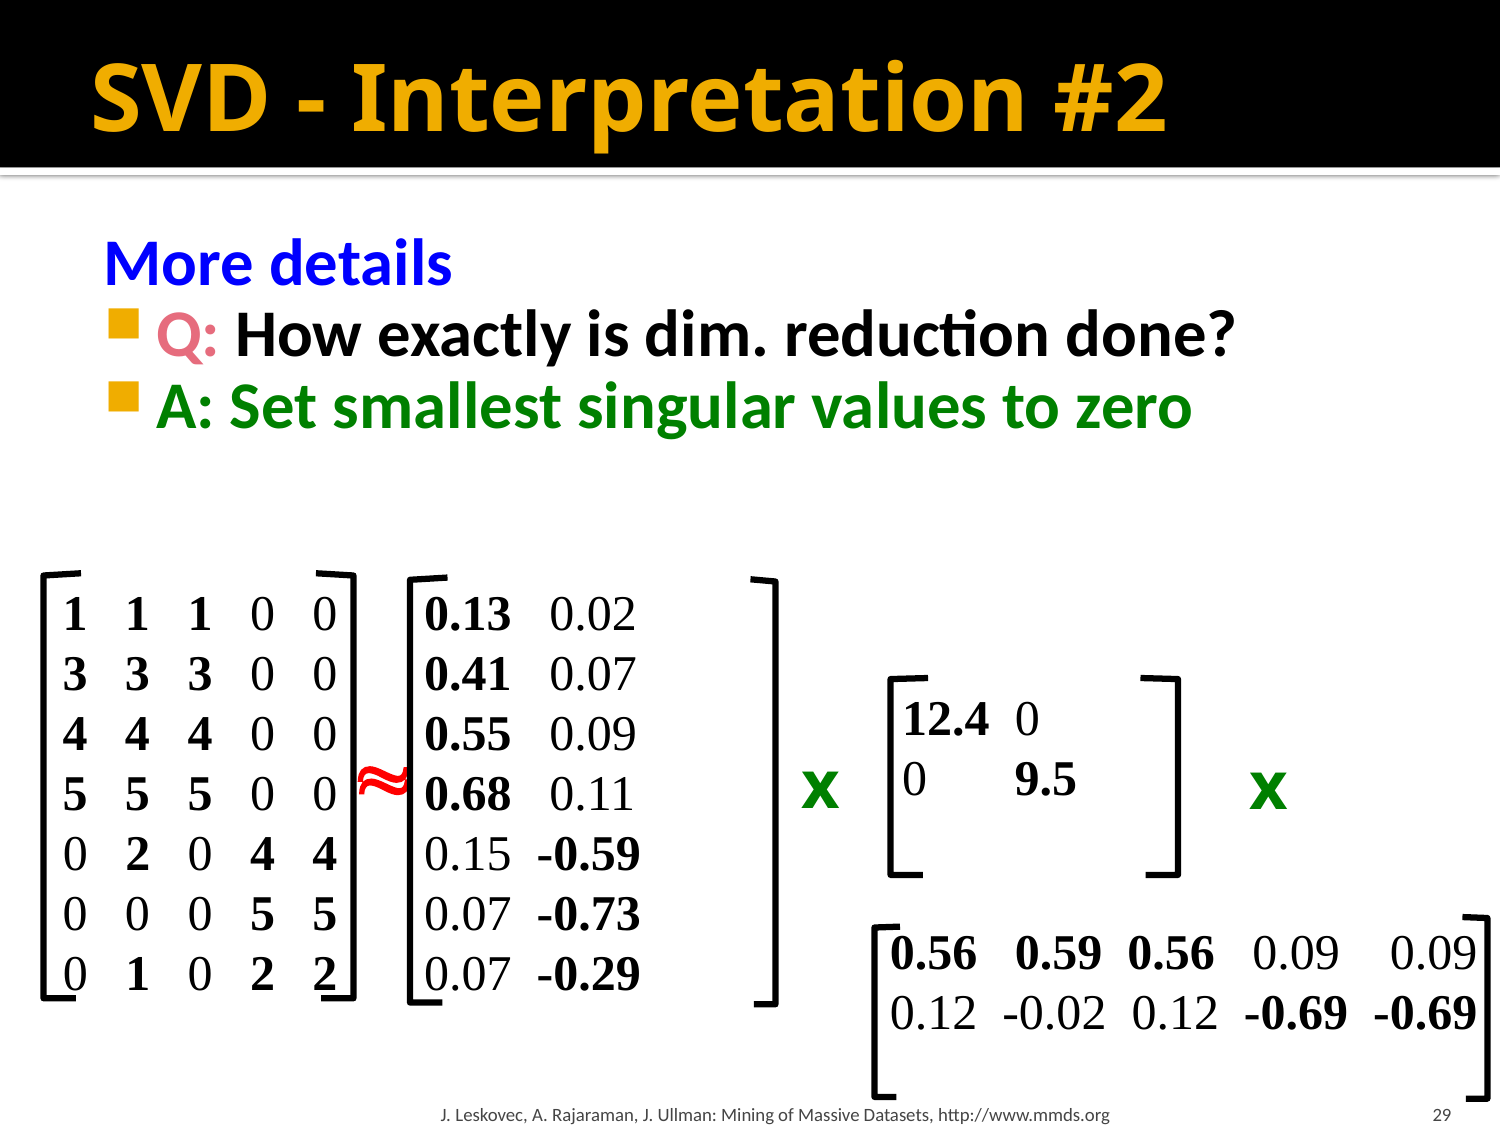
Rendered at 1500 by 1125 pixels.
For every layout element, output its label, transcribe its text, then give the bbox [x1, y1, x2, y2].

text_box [37, 573, 1500, 1099]
footer J. Leskovec, A. Rajaraman, J. Ullman: Mining of Massive Datasets, http://www.mmds.org [433, 1107, 1337, 1125]
slide_number 29 [1345, 1107, 1467, 1125]
list More details Q: How exactly is dim. reduction done? A: Set smallest singular values to zero [75, 212, 1425, 571]
title SVD - Interpretation #2 [75, 12, 1425, 175]
